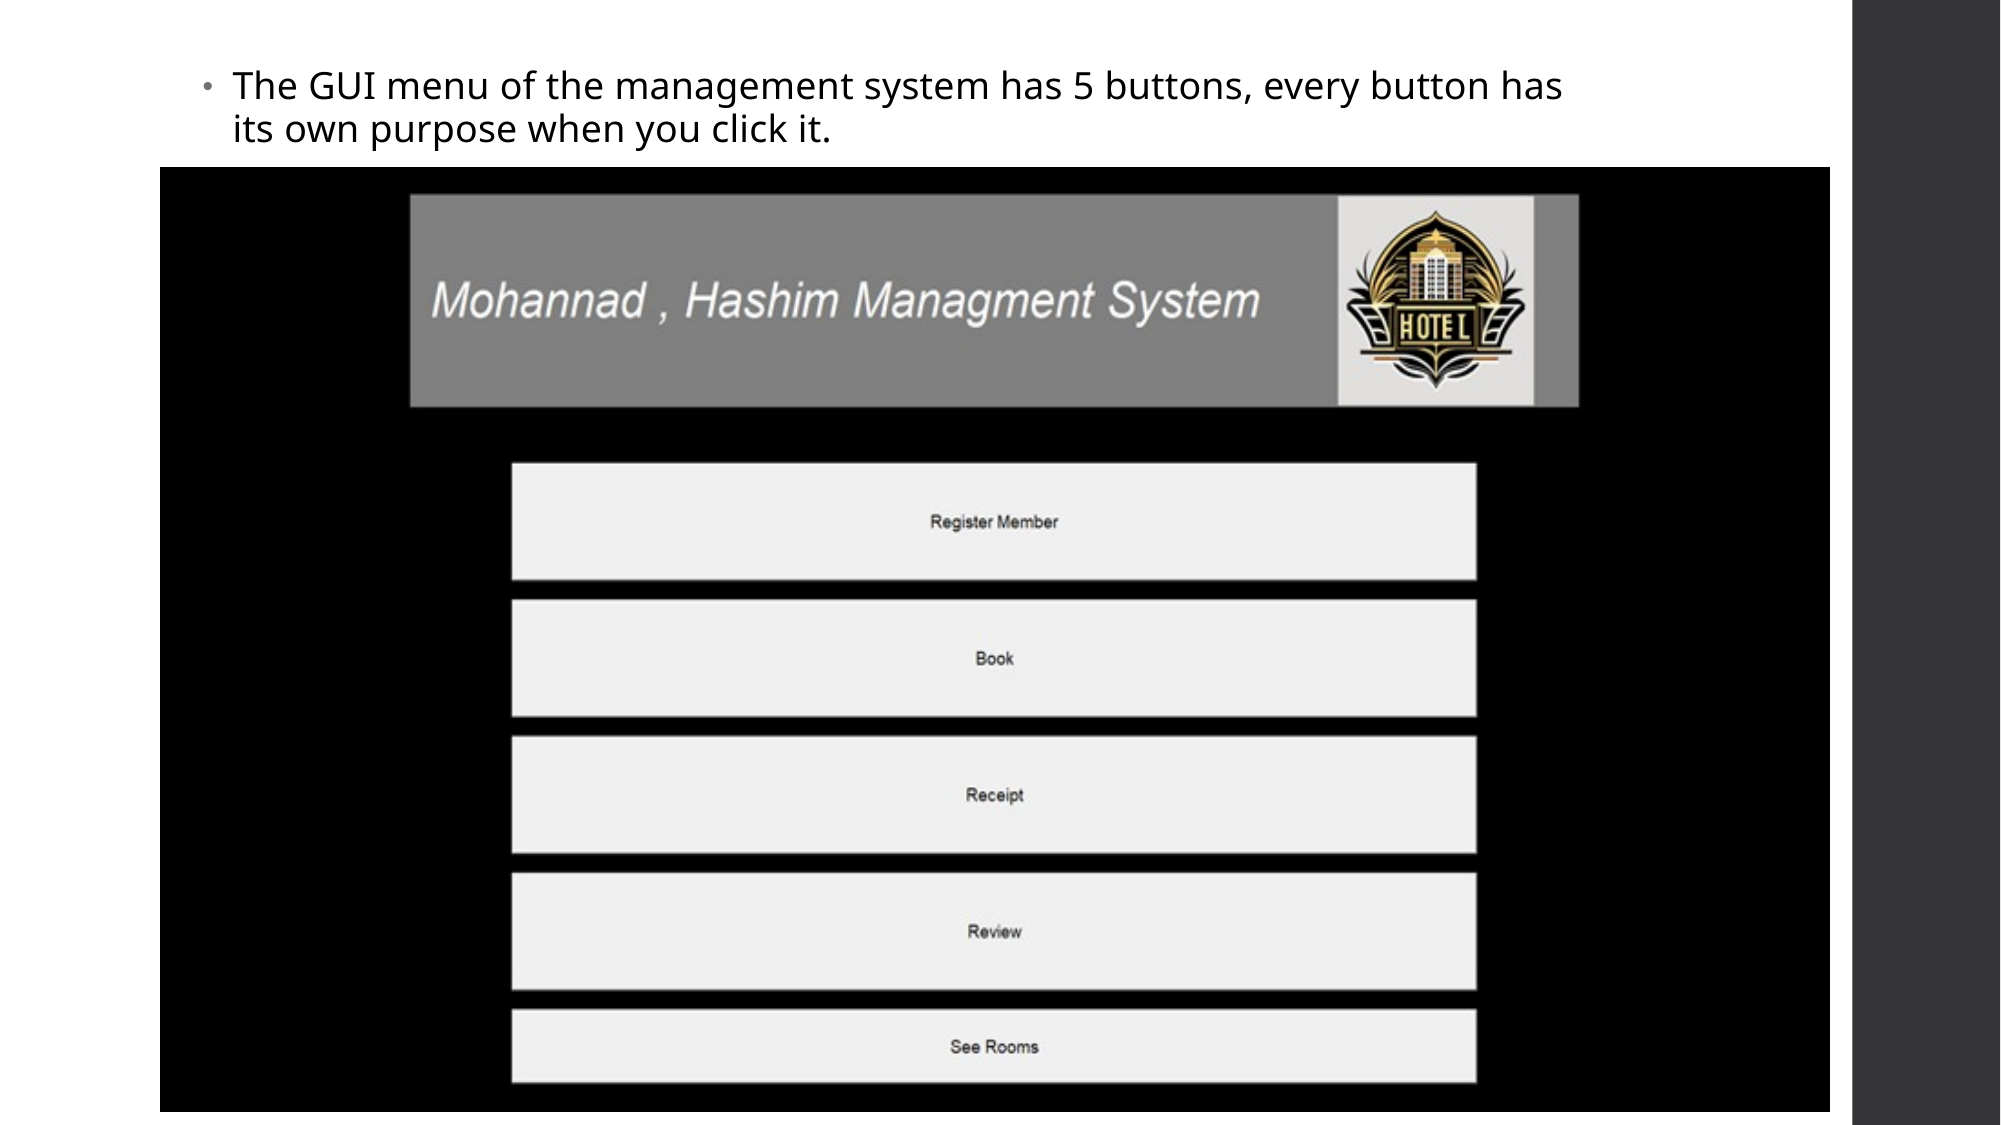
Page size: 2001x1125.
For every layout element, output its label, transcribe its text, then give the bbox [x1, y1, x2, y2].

picture [160, 167, 1831, 1112]
list The GUI menu of the management system has 5 buttons, every button has its own purpose when you click it. [187, 58, 1598, 162]
